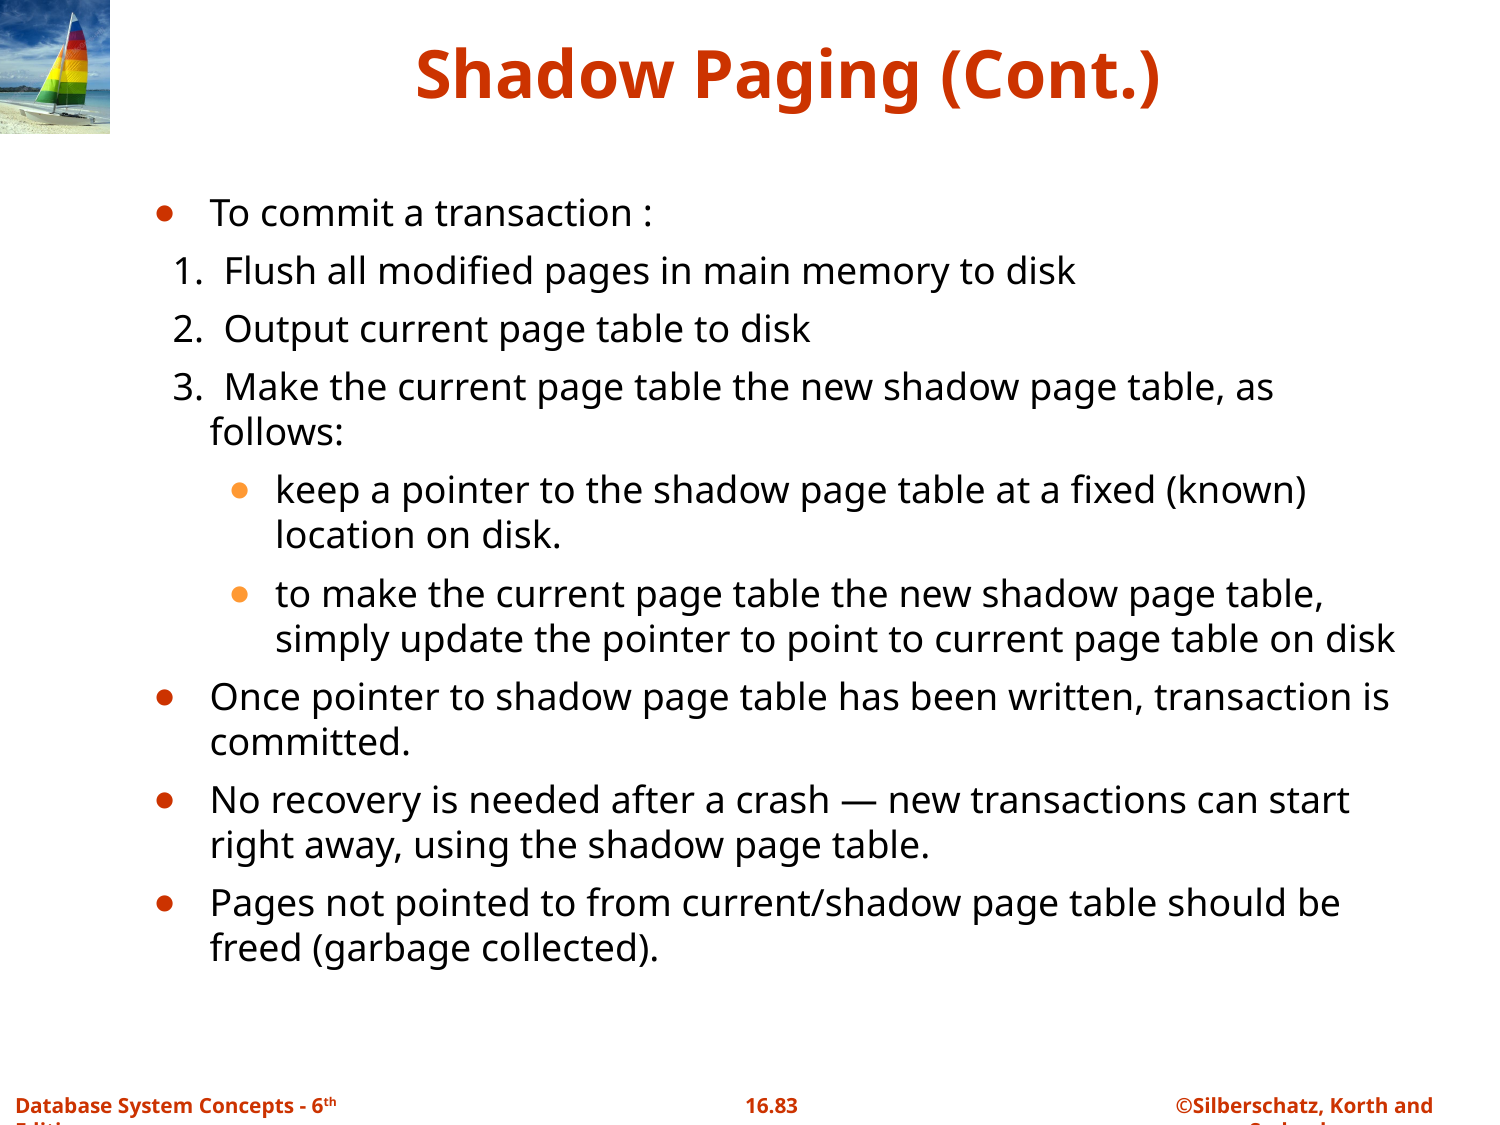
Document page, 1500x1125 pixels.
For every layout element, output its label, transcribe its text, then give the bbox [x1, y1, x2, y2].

title Shadow Paging (Cont.) [126, 19, 1451, 120]
list To commit a transaction : 1. Flush all modified pages in main memory to disk 2. Output current page table to disk 3. Make the current page table the new shadow page table, as follows: keep a pointer to the shadow page table at a fixed (known) location on disk. to make the current page table the new shadow page table, simply update the pointer to point to current page table on disk Once pointer to shadow page table has been written, transaction is committed. No recovery is needed after a crash — new transactions can start right away, using the shadow page table. Pages not pointed to from current/shadow page table should be freed (garbage collected). [138, 181, 1426, 982]
picture [0, 0, 110, 134]
